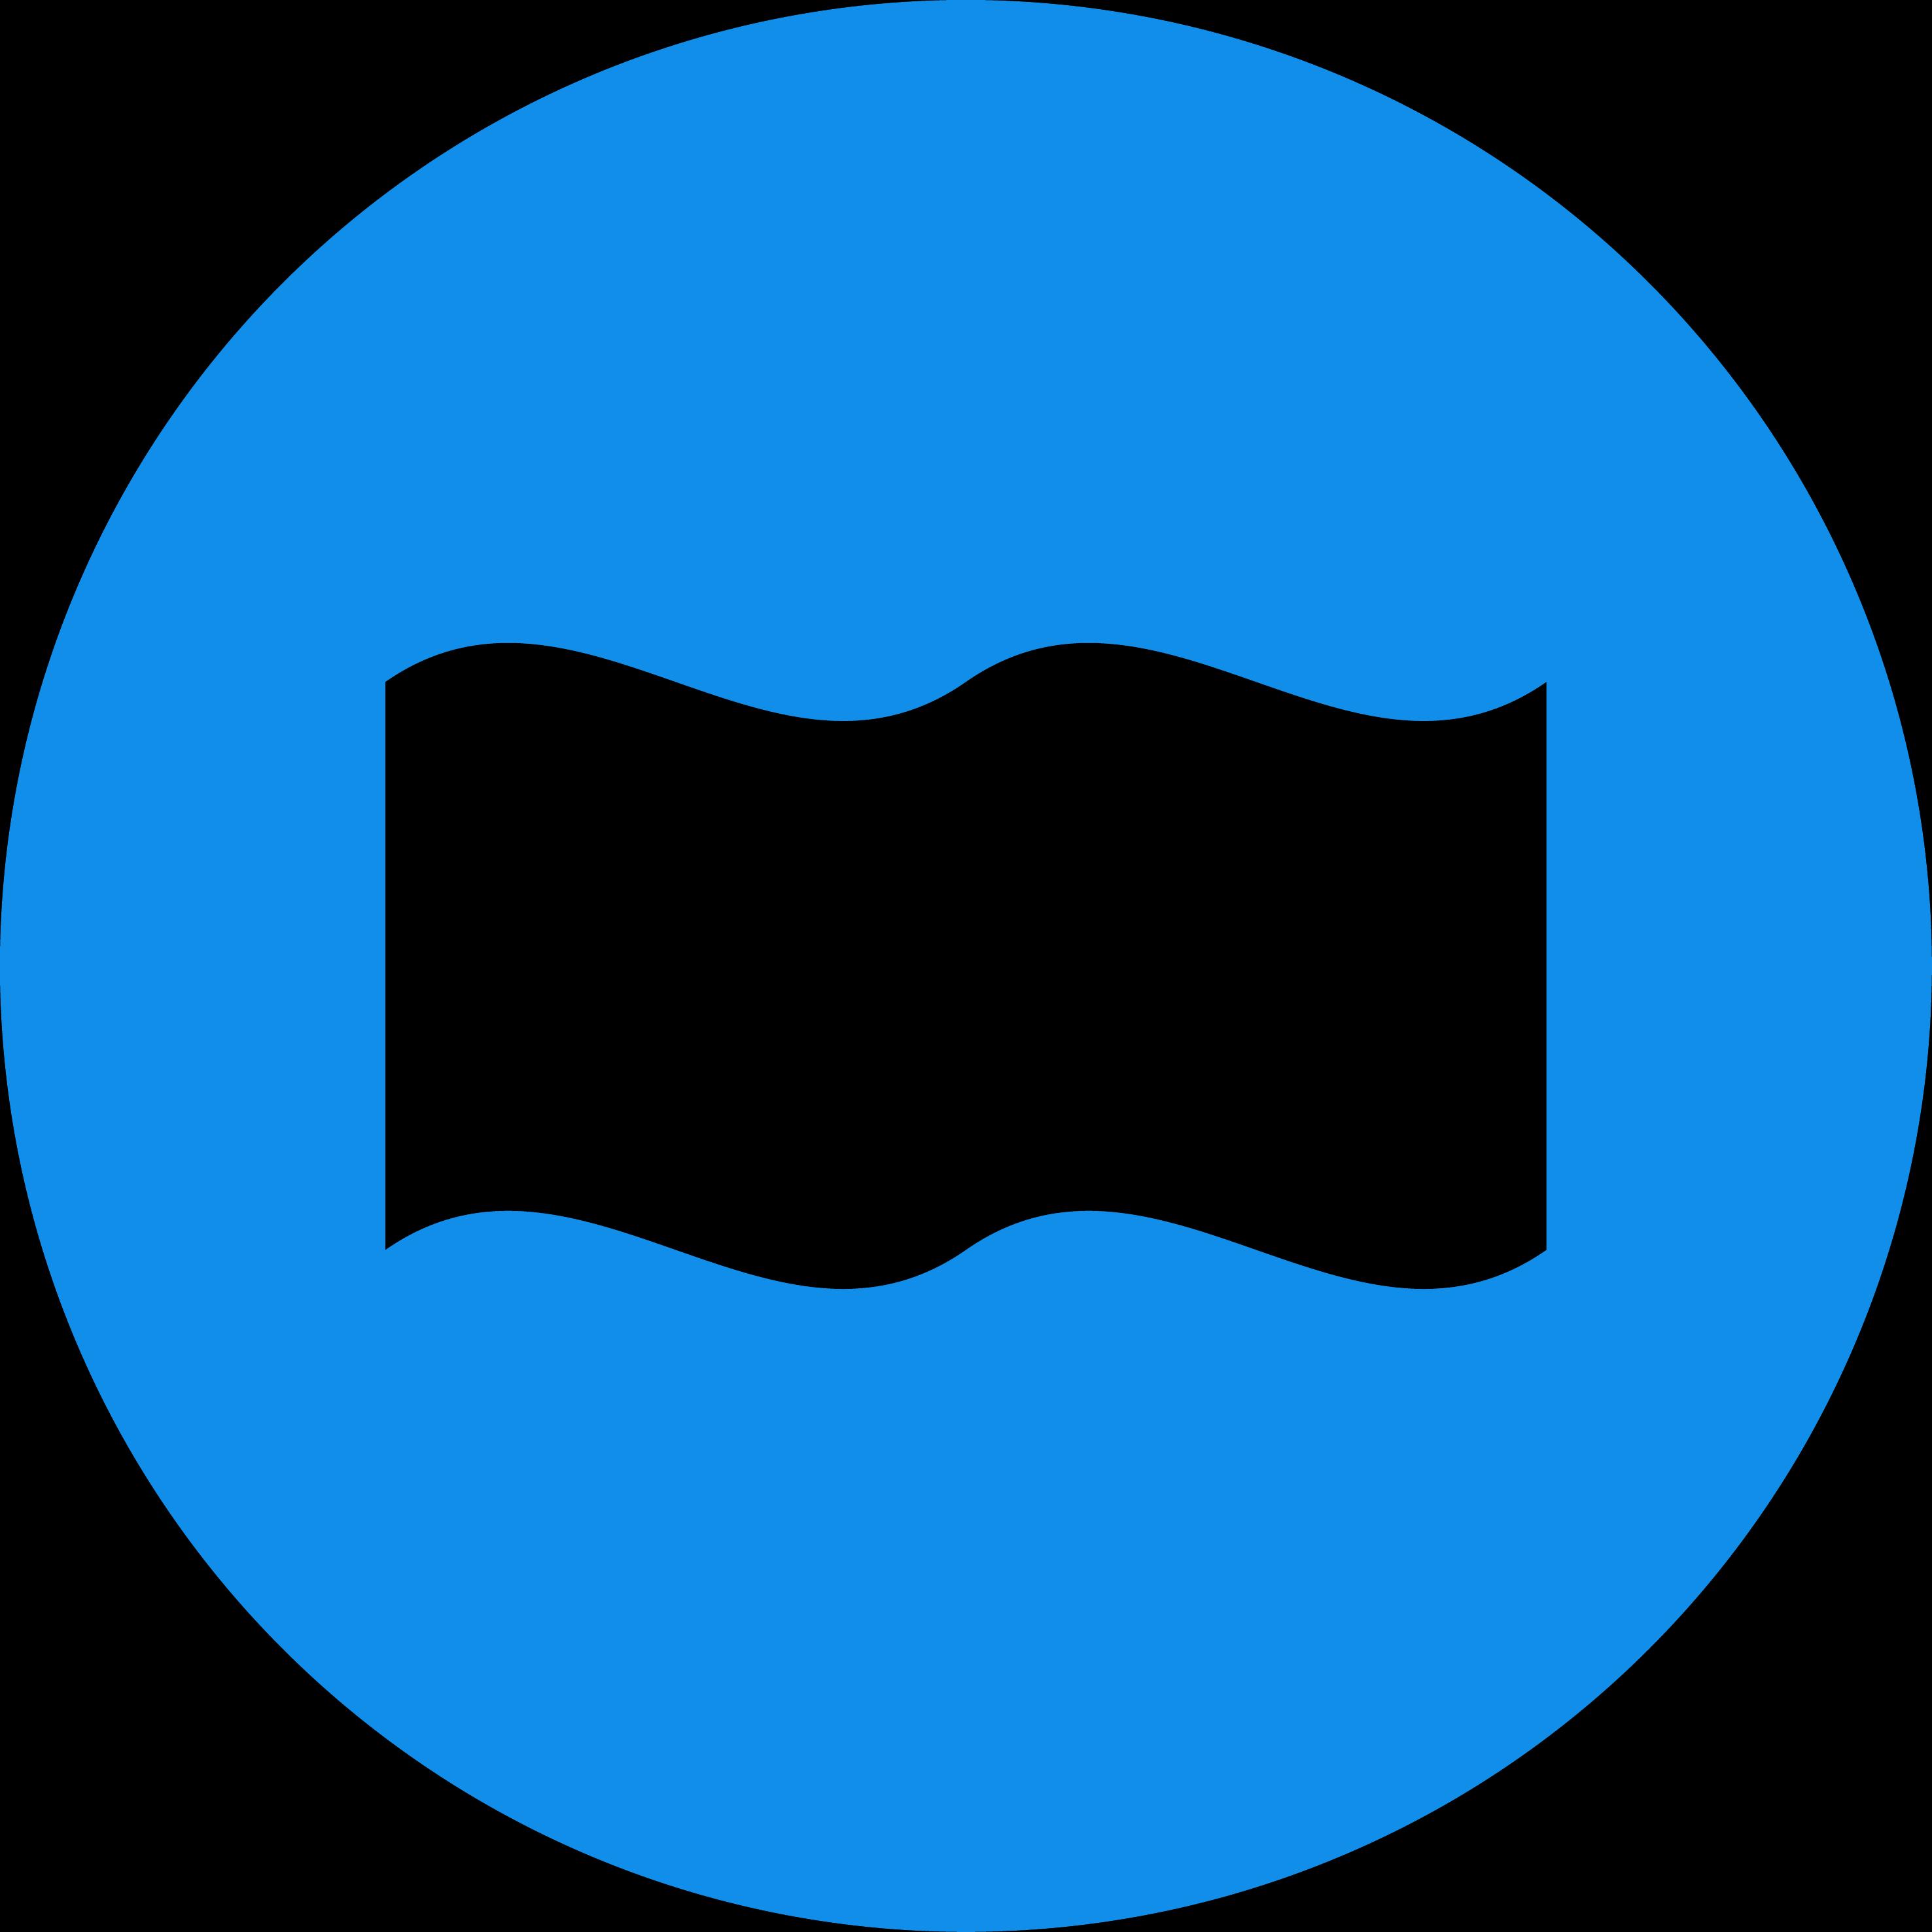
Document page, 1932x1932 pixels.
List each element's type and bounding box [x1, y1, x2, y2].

text_box [0, 1017, 917, 1932]
text_box [0, 0, 1932, 1932]
text_box [1015, 1015, 1932, 1932]
text_box [385, 642, 1547, 1290]
text_box [1017, 0, 1932, 917]
text_box [0, 0, 914, 914]
